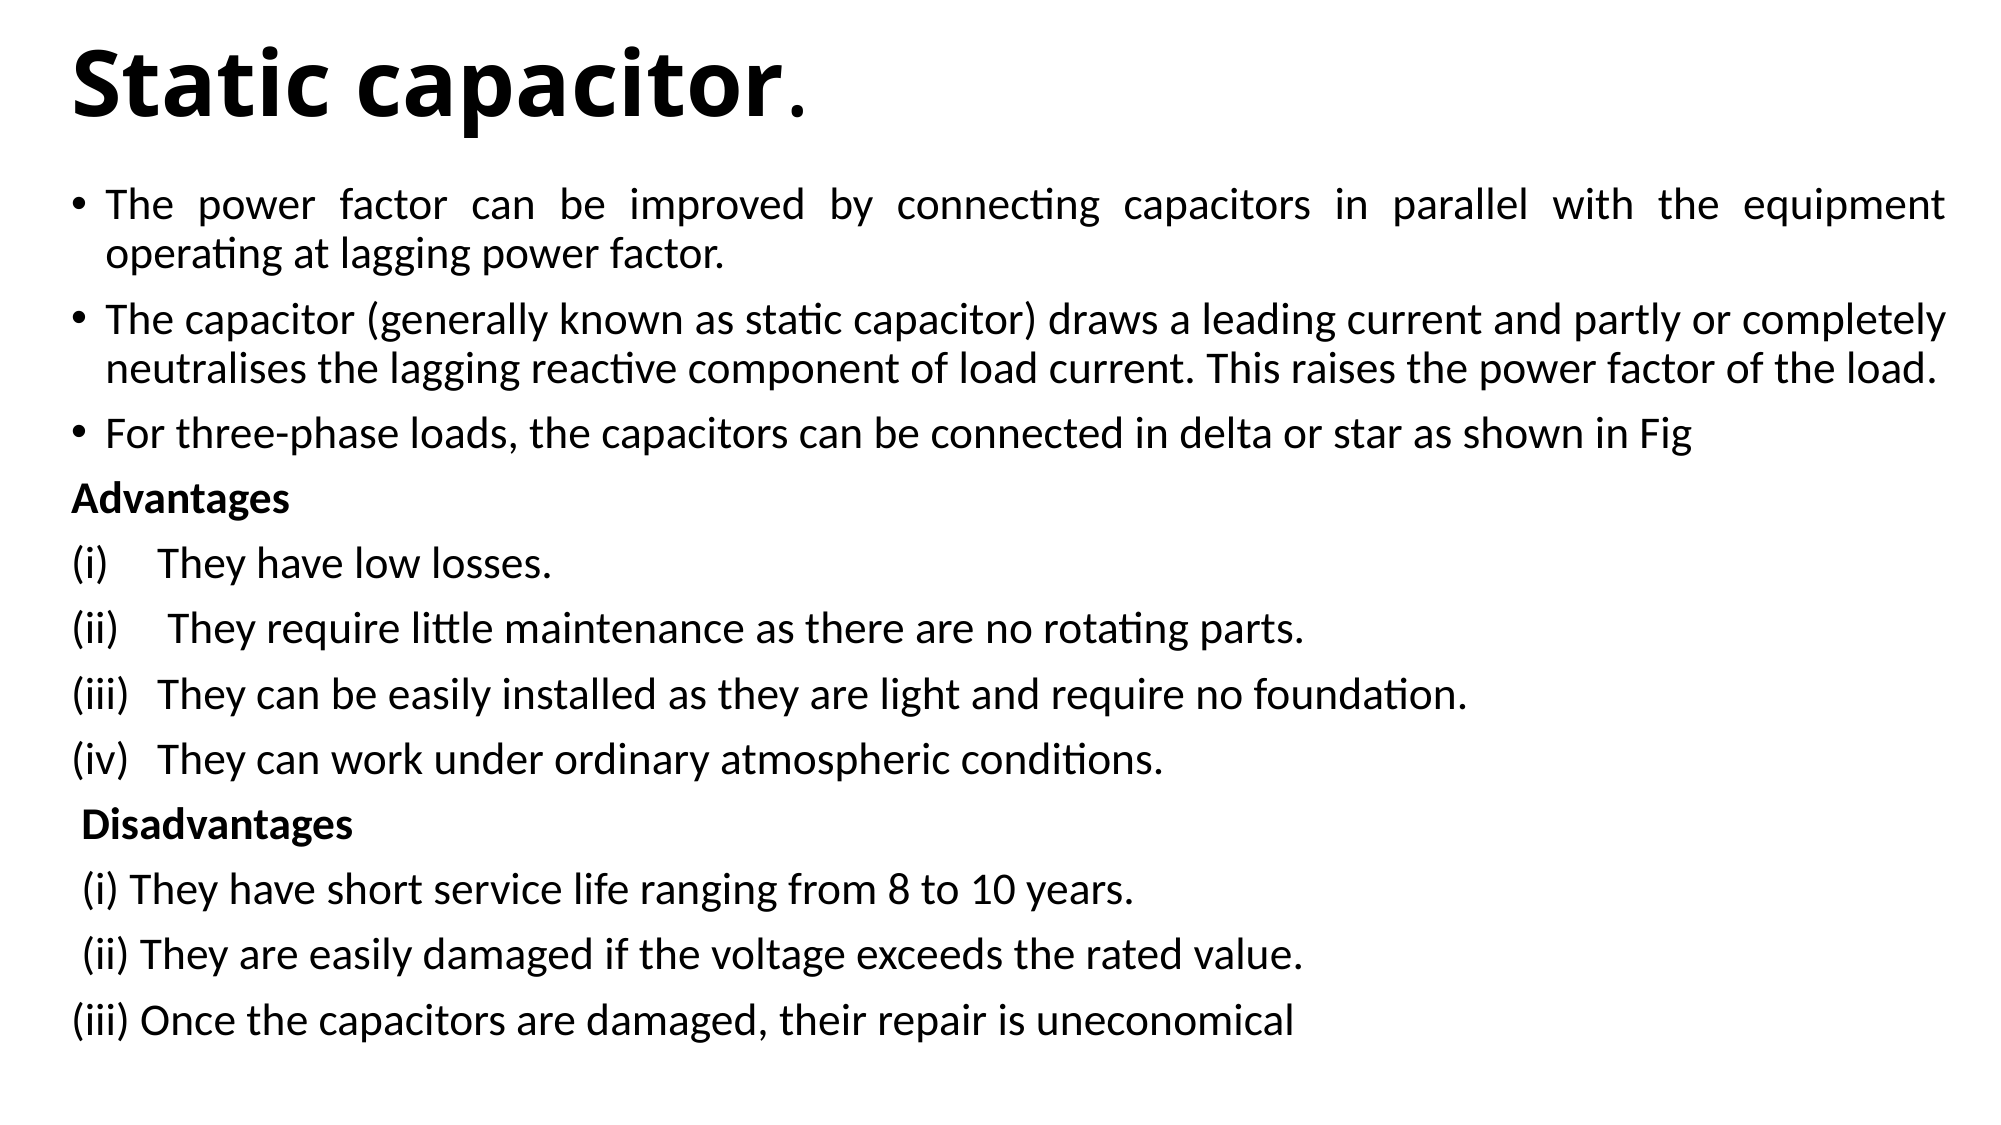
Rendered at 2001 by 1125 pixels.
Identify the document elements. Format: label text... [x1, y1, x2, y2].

title Static capacitor. [56, 0, 1722, 173]
list The power factor can be improved by connecting capacitors in parallel with the equipment operating at lagging power factor. The capacitor (generally known as static capacitor) draws a leading current and partly or completely neutralises the lagging reactive component of load current. This raises the power factor of the load. For three-phase loads, the capacitors can be connected in delta or star as shown in Fig Advantages They have low losses. They require little maintenance as there are no rotating parts. They can be easily installed as they are light and require no foundation. They can work under ordinary atmospheric conditions. Disadvantages (i) They have short service life ranging from 8 to 10 years. (ii) They are easily damaged if the voltage exceeds the rated value. (iii) Once the capacitors are damaged, their repair is uneconomical [56, 173, 1964, 1094]
